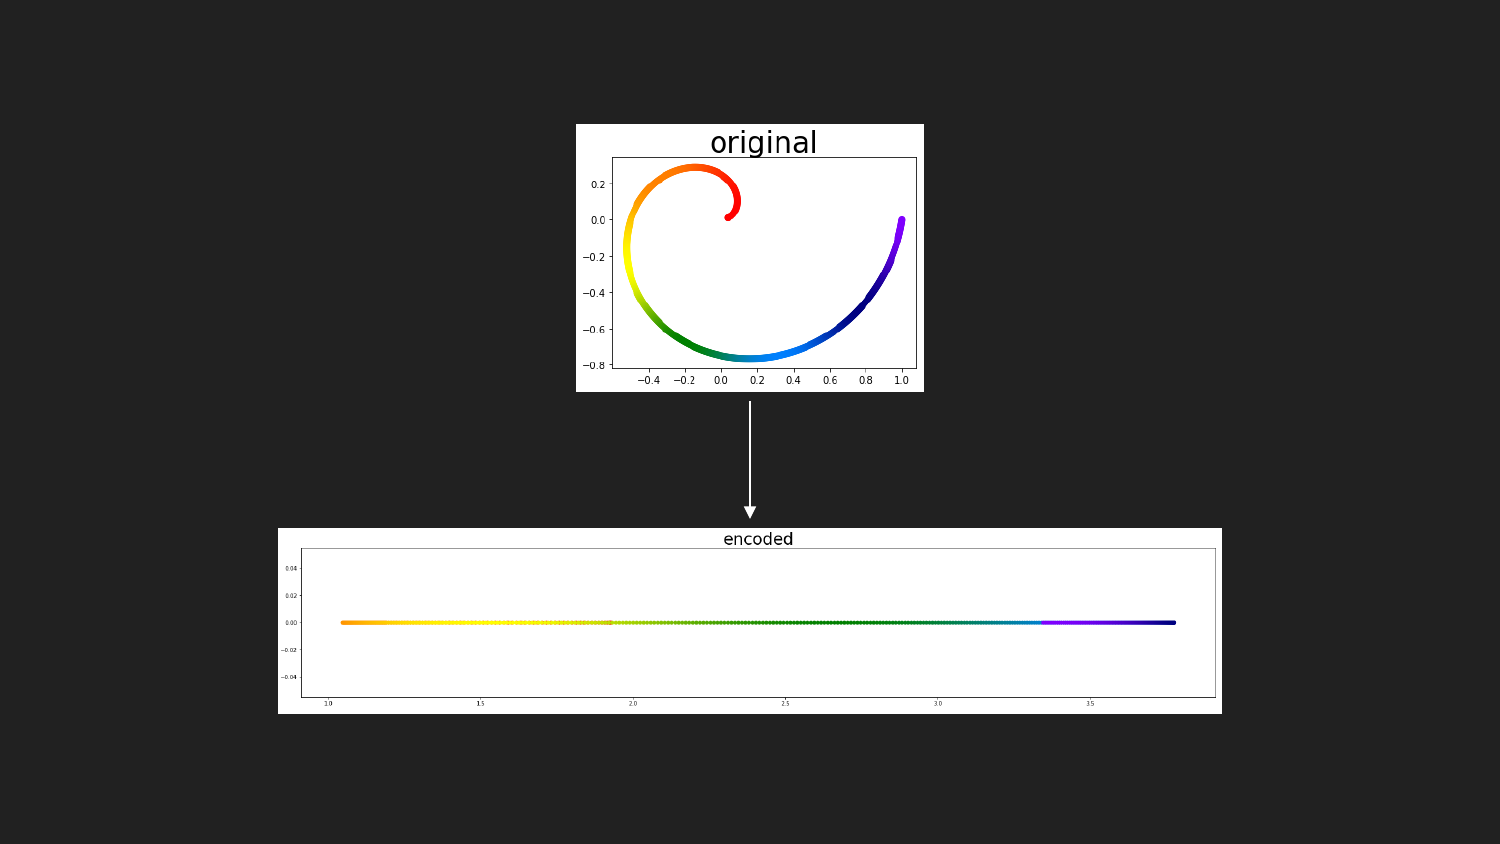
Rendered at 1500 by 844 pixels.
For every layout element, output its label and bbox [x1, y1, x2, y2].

picture [278, 528, 1222, 714]
picture [576, 123, 924, 392]
